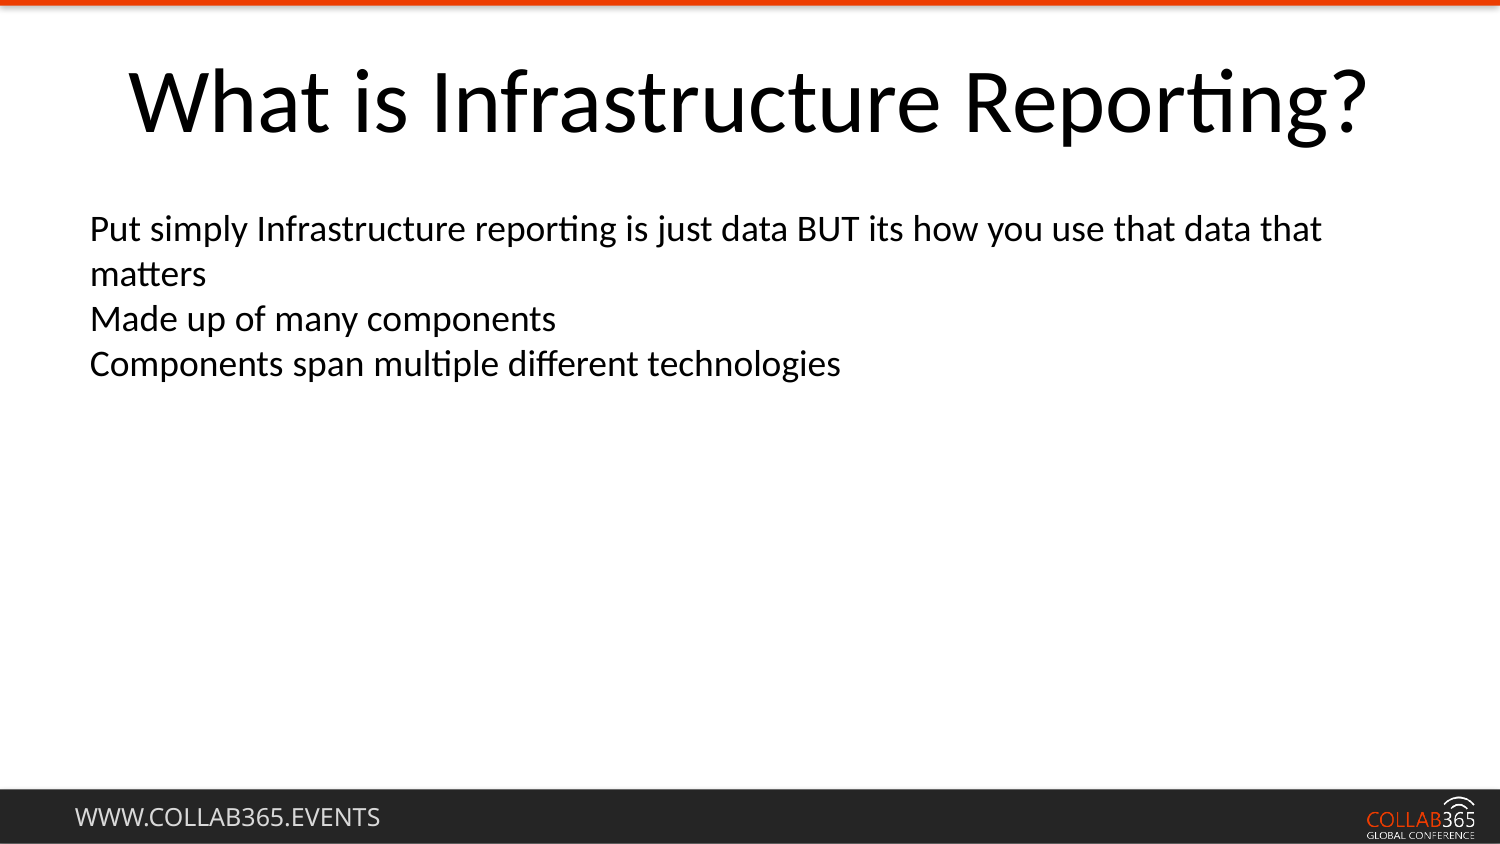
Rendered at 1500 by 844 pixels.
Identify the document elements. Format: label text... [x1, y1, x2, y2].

picture [1367, 796, 1475, 839]
title What is Infrastructure Reporting? [75, 33, 1425, 175]
list Put simply Infrastructure reporting is just data BUT its how you use that data that matters Made up of many components Components span multiple different technologies [75, 196, 1425, 754]
